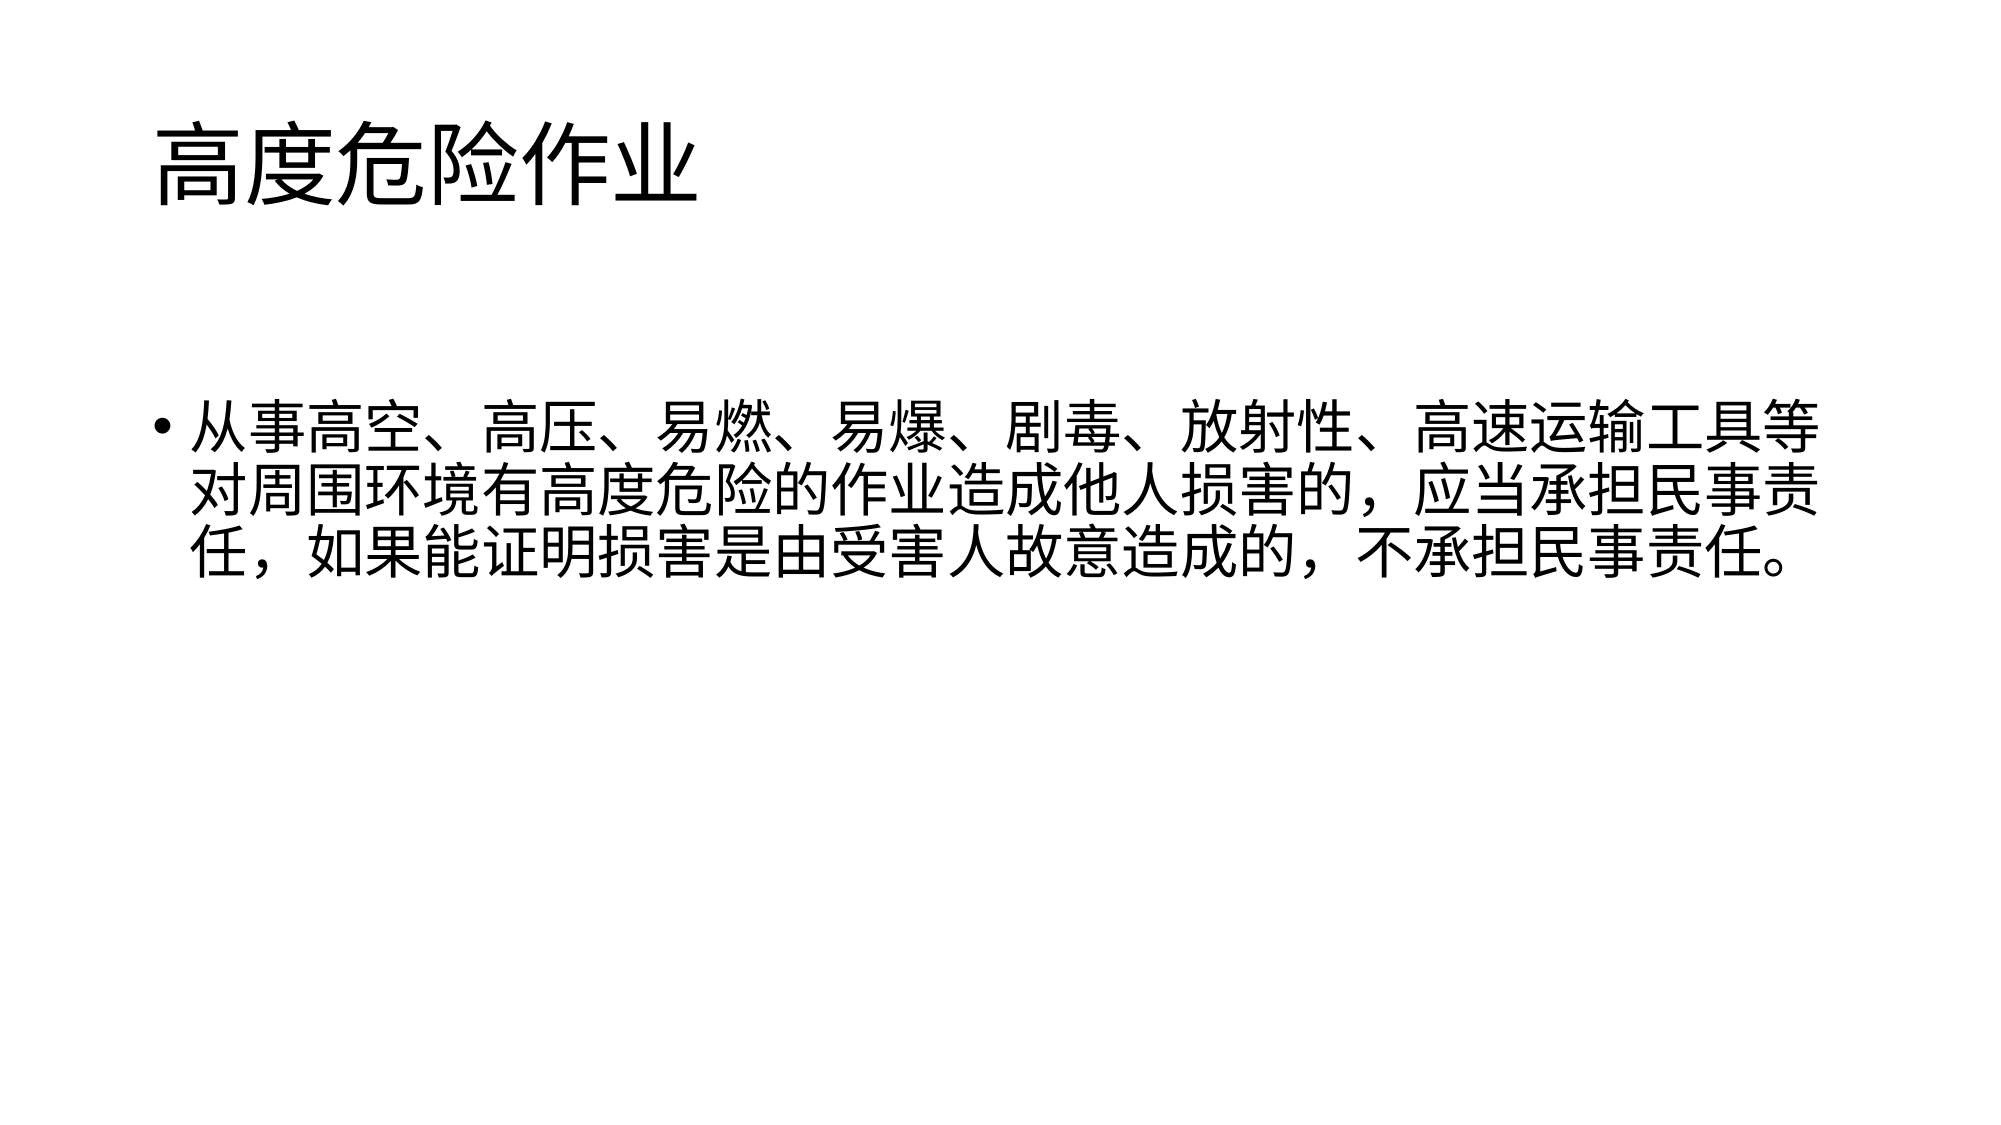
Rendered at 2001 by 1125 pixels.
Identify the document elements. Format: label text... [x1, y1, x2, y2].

title 高度危险作业 [137, 59, 1863, 278]
list 从事高空、高压、易燃、易爆、剧毒、放射性、高速运输工具等对周围环境有高度危险的作业造成他人损害的，应当承担民事责任，如果能证明损害是由受害人故意造成的，不承担民事责任。 [137, 299, 1863, 1014]
